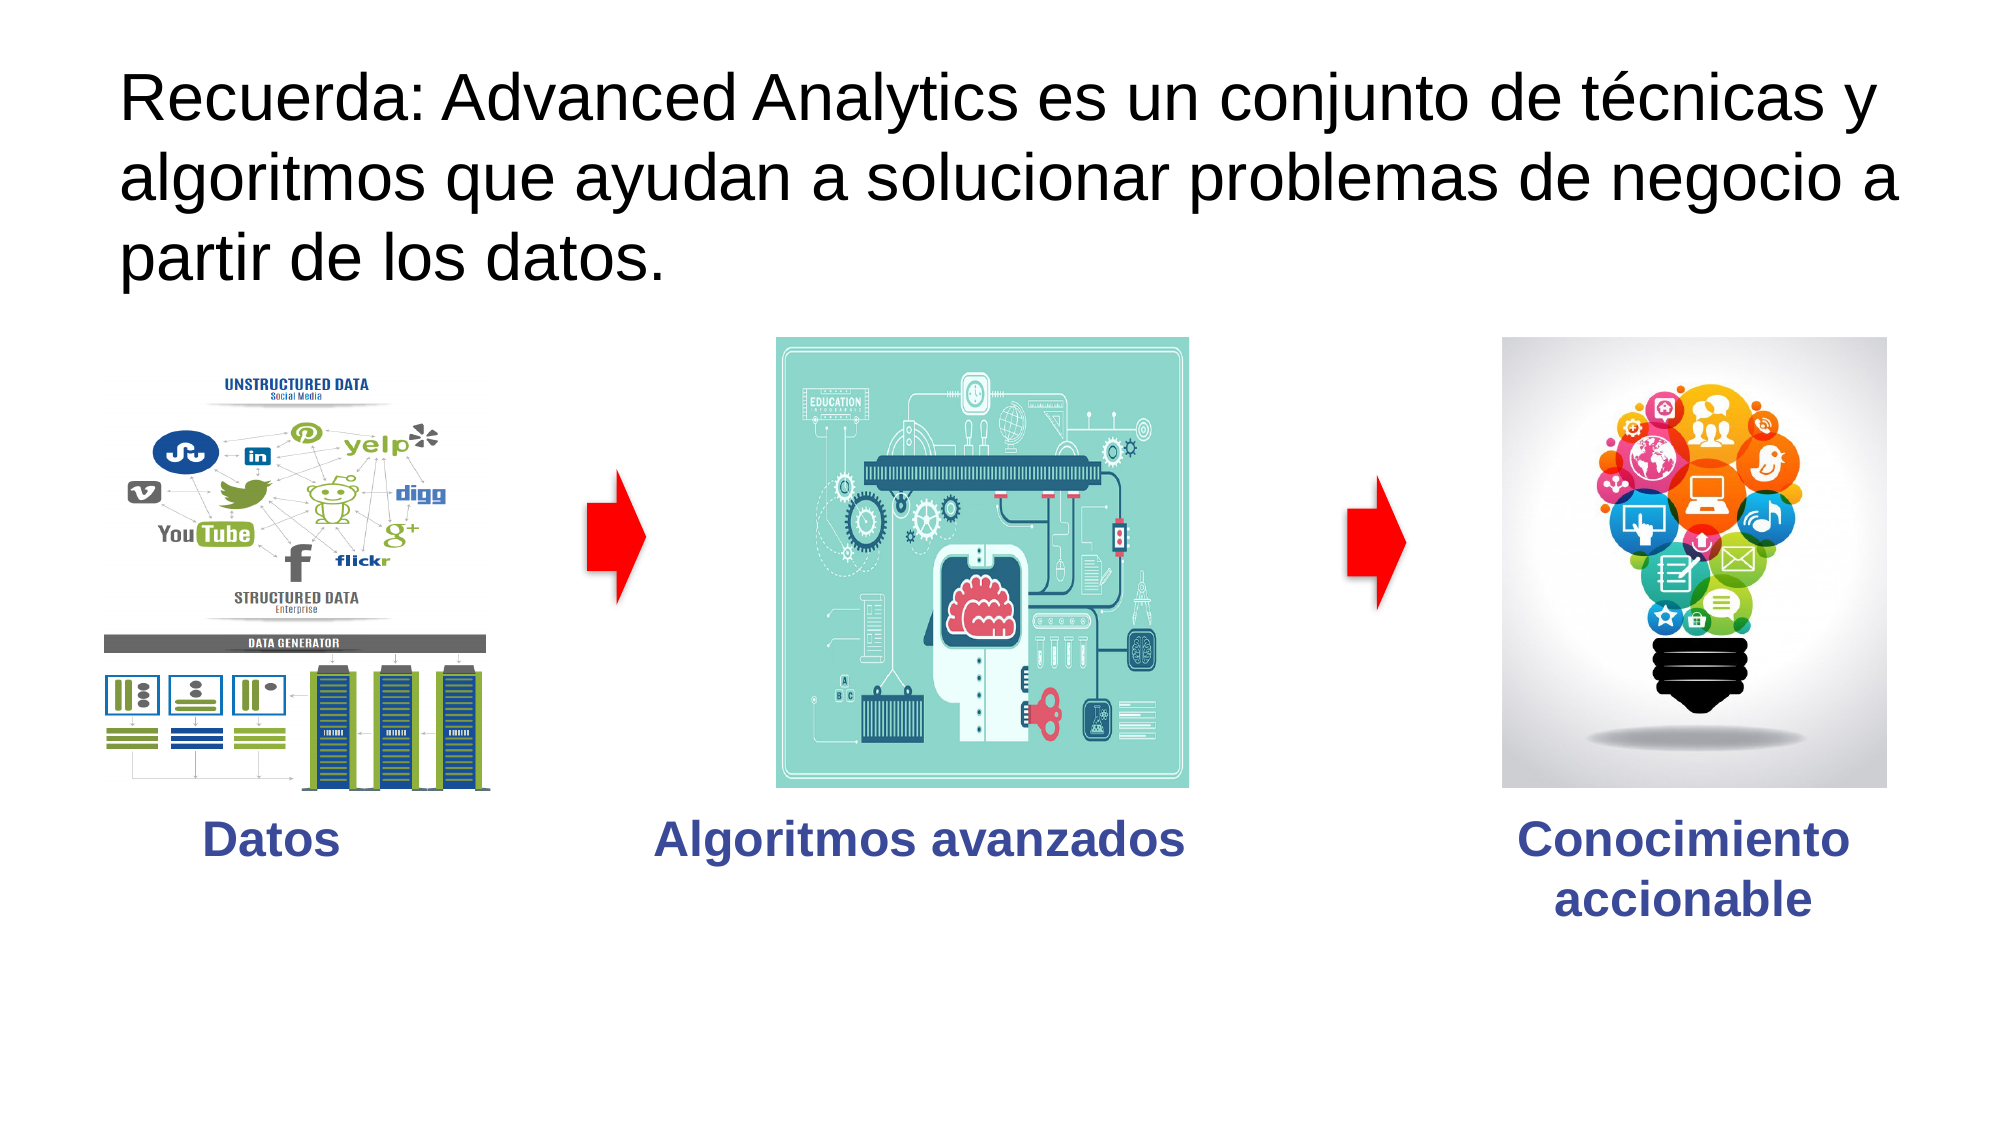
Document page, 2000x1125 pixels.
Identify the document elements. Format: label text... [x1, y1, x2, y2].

picture [99, 367, 494, 800]
text_box [586, 468, 647, 606]
text_box [1346, 473, 1408, 612]
picture [1501, 337, 1887, 788]
picture [775, 337, 1190, 788]
text_box Datos [187, 809, 357, 874]
title Recuerda: Advanced Analytics es un conjunto de técnicas y algoritmos que ayudan a solucionar problemas de negocio a partir de los datos. [99, 115, 1973, 233]
text_box Algoritmos avanzados [638, 798, 1202, 874]
text_box Conocimiento accionable [1450, 798, 1918, 934]
